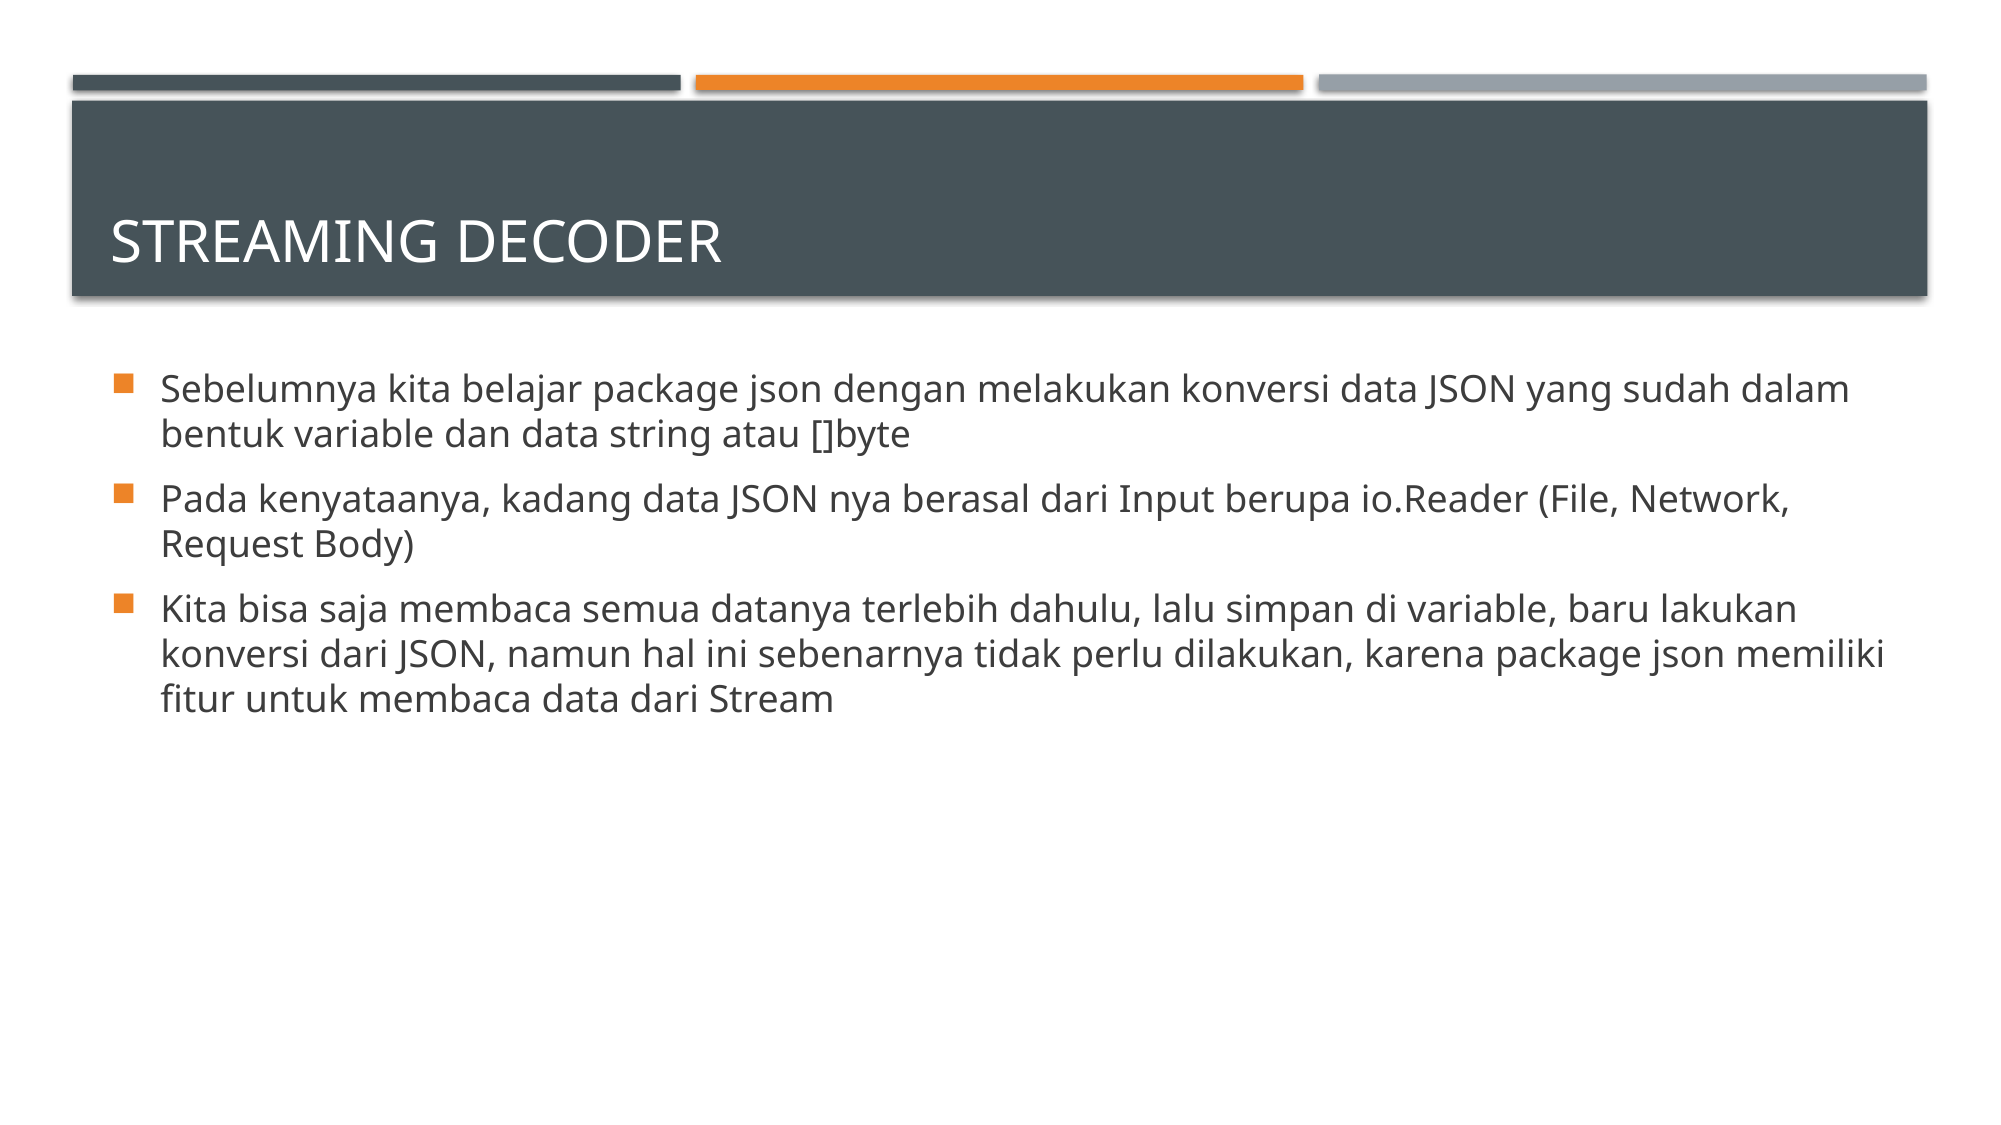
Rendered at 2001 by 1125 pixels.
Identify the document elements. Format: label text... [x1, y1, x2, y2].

list Sebelumnya kita belajar package json dengan melakukan konversi data JSON yang sudah dalam bentuk variable dan data string atau []byte Pada kenyataanya, kadang data JSON nya berasal dari Input berupa io.Reader (File, Network, Request Body) Kita bisa saja membaca semua datanya terlebih dahulu, lalu simpan di variable, baru lakukan konversi dari JSON, namun hal ini sebenarnya tidak perlu dilakukan, karena package json memiliki fitur untuk membaca data dari Stream [95, 357, 1905, 962]
title Streaming Decoder [95, 115, 1905, 282]
